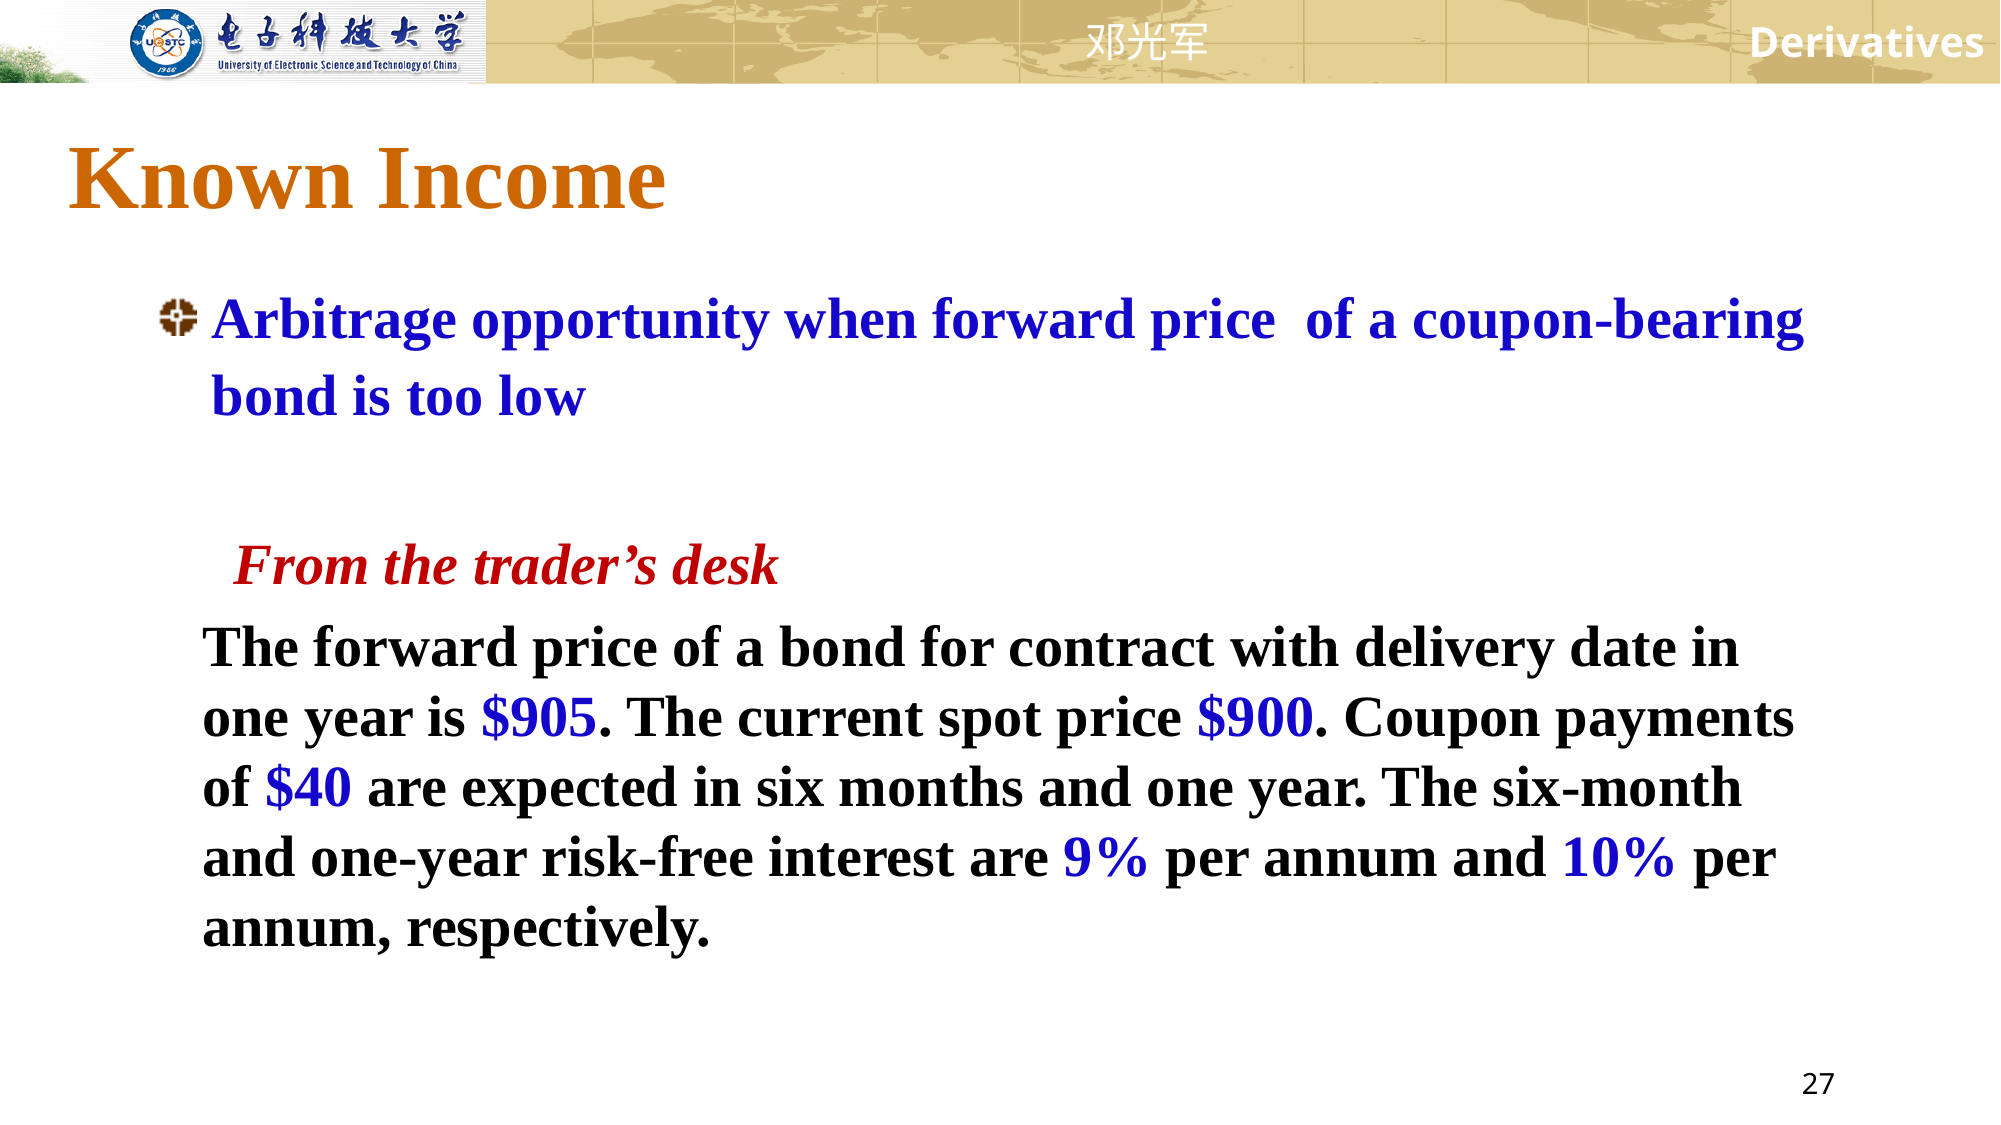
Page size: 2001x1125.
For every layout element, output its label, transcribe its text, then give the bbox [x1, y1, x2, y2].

picture [0, 0, 486, 83]
title Known Income [53, 78, 1754, 266]
picture [155, 294, 197, 336]
list Arbitrage opportunity when forward price of a coupon-bearing bond is too low From the trader’s desk The forward price of a bond for contract with delivery date in one year is $905. The current spot price $900. Coupon payments of $40 are expected in six months and one year. The six-month and one-year risk-free interest are 9% per annum and 10% per annum, respectively. [140, 265, 1841, 1026]
